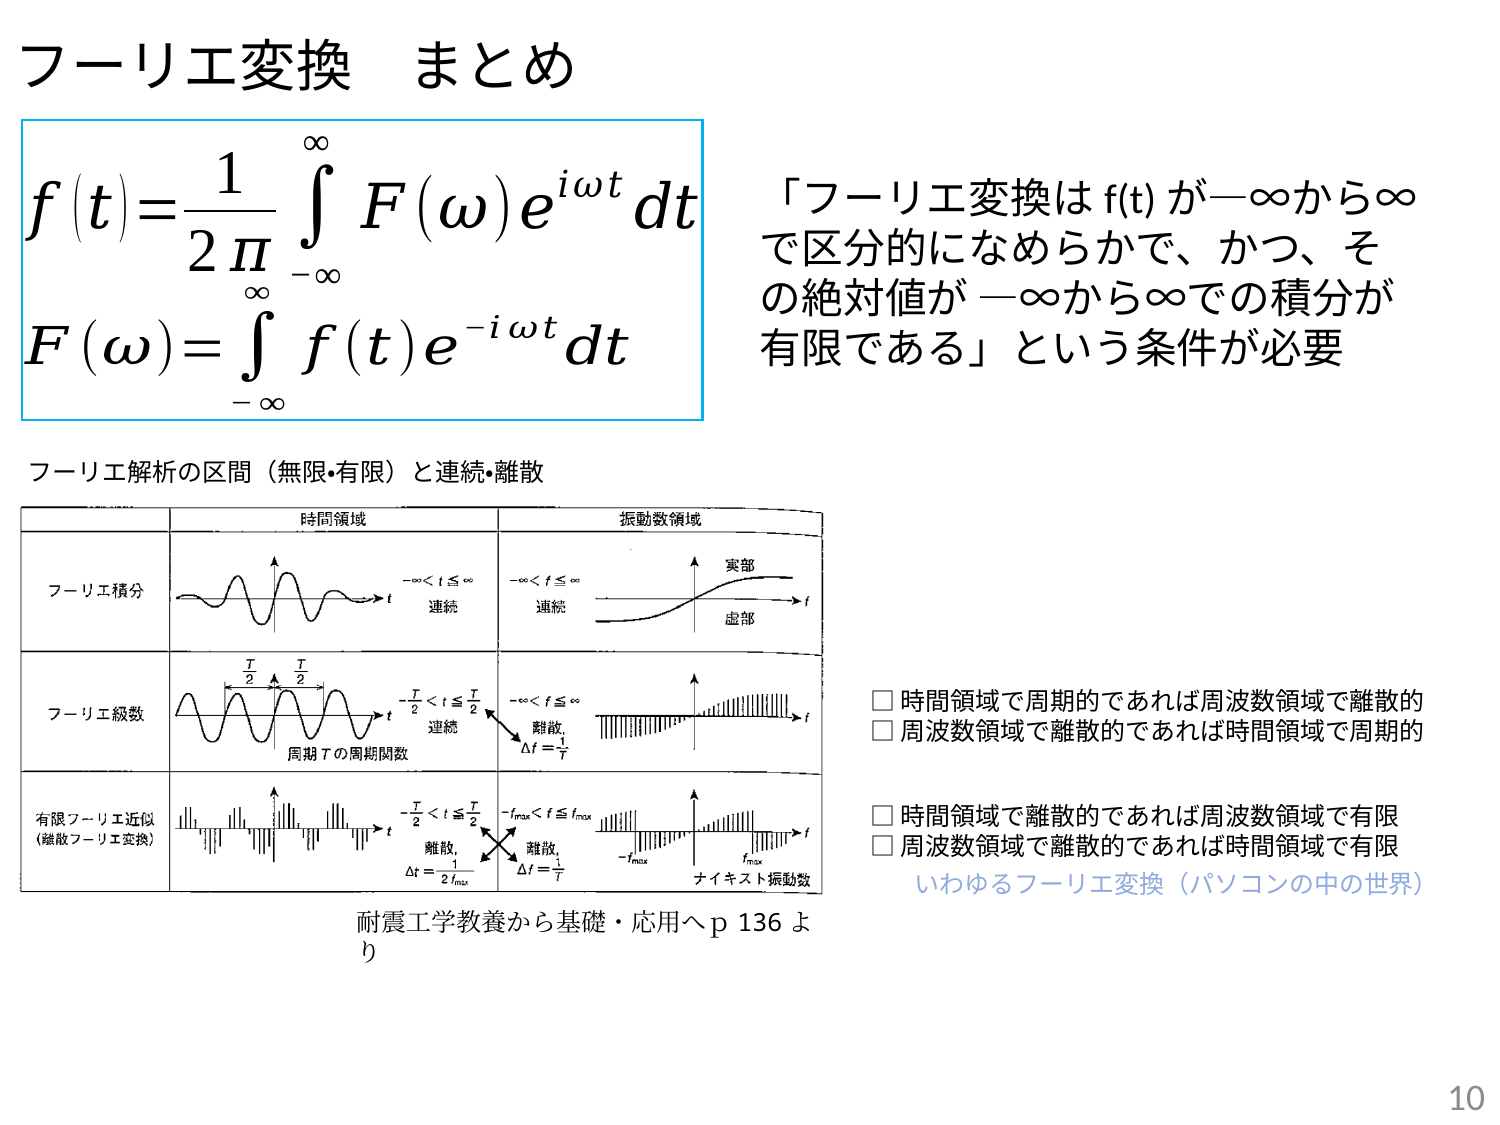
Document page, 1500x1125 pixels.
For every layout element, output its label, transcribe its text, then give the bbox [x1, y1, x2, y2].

text_box □時間領域で周期的であれば周波数領域で離散的 □周波数領域で離散的であれば時間領域で周期的 [855, 678, 1467, 753]
text_box フーリエ解析の区間（無限・有限）と連続・離散 [12, 449, 625, 494]
text_box □時間領域で離散的であれば周波数領域で有限 □周波数領域で離散的であれば時間領域で有限 [855, 793, 1467, 868]
text_box フーリエ変換 まとめ [0, 22, 1303, 105]
text_box 耐震工学教養から基礎・応用へｐ136より [341, 898, 850, 974]
text_box 「フーリエ変換はf(t)が―∞から∞で区分的になめらかで、かつ、その絶対値が ―∞から∞での積分が有限である」という条件が必要 [745, 164, 1438, 380]
slide_number 10 [1162, 1065, 1500, 1125]
text_box [21, 119, 704, 421]
text_box いわゆるフーリエ変換（パソコンの中の世界） [899, 861, 1500, 906]
picture [13, 502, 829, 899]
